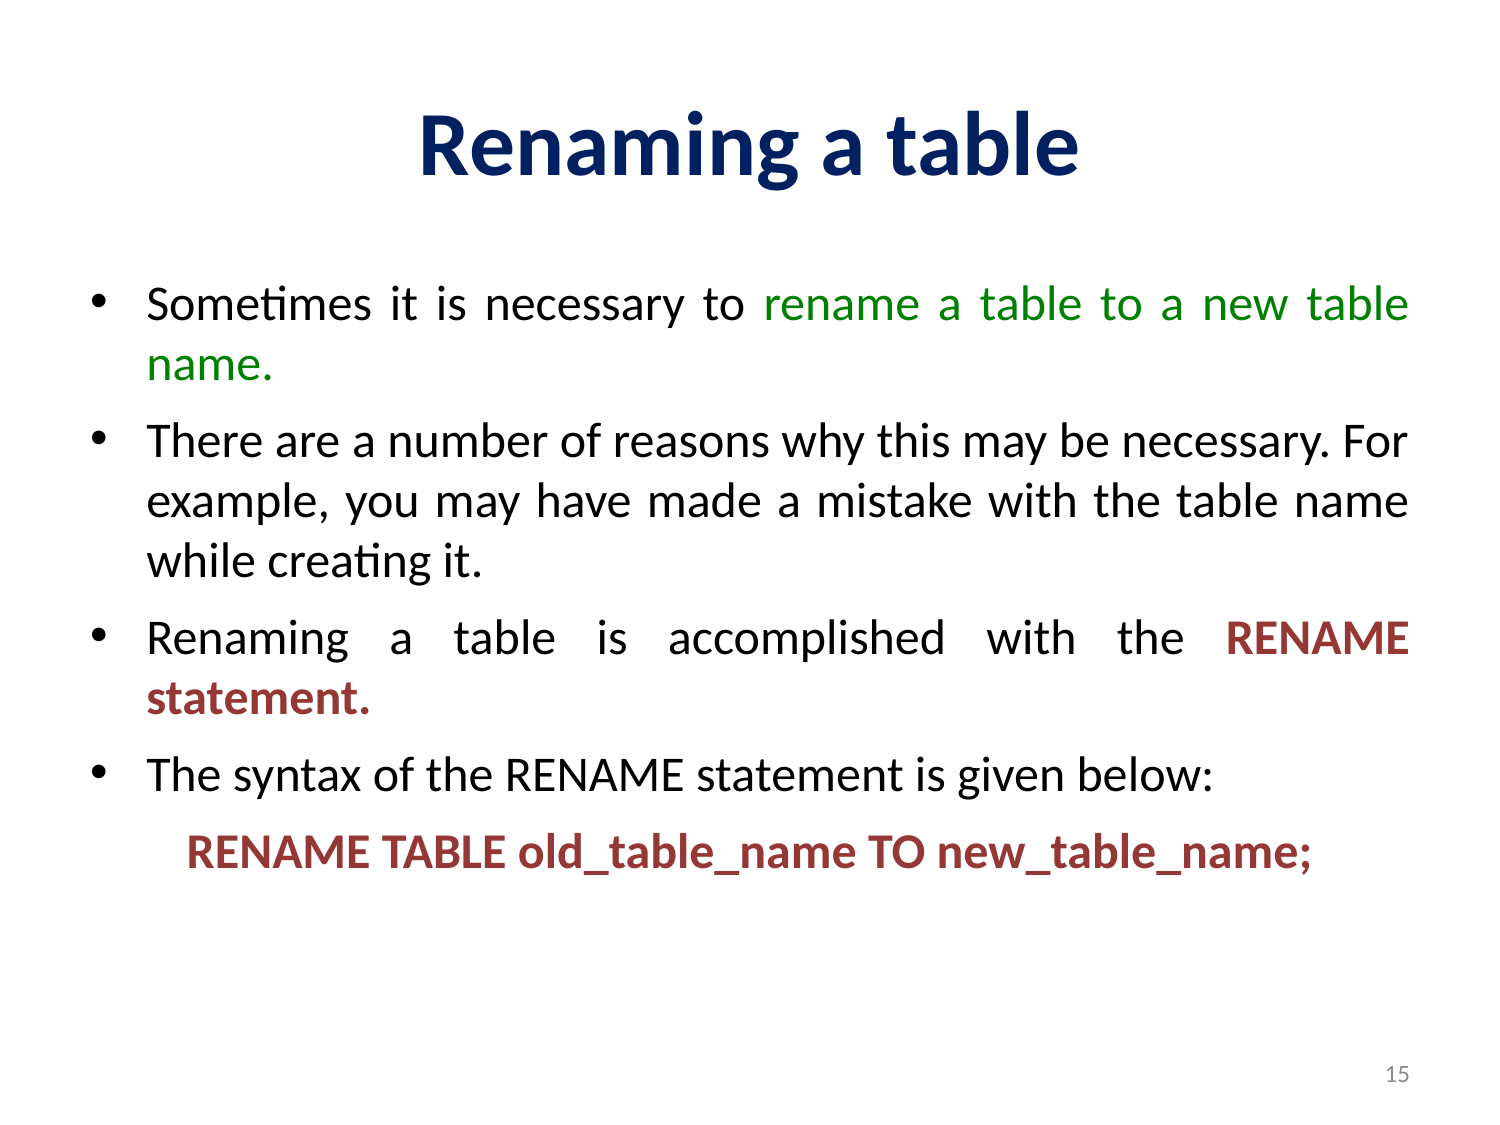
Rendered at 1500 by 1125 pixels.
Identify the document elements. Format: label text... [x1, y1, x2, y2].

list Sometimes it is necessary to rename a table to a new table name. There are a number of reasons why this may be necessary. For example, you may have made a mistake with the table name while creating it. Renaming a table is accomplished with the RENAME statement. The syntax of the RENAME statement is given below: RENAME TABLE old_table_name TO new_table_name; [75, 262, 1425, 1005]
slide_number 15 [1074, 1042, 1425, 1103]
title Renaming a table [75, 45, 1425, 233]
